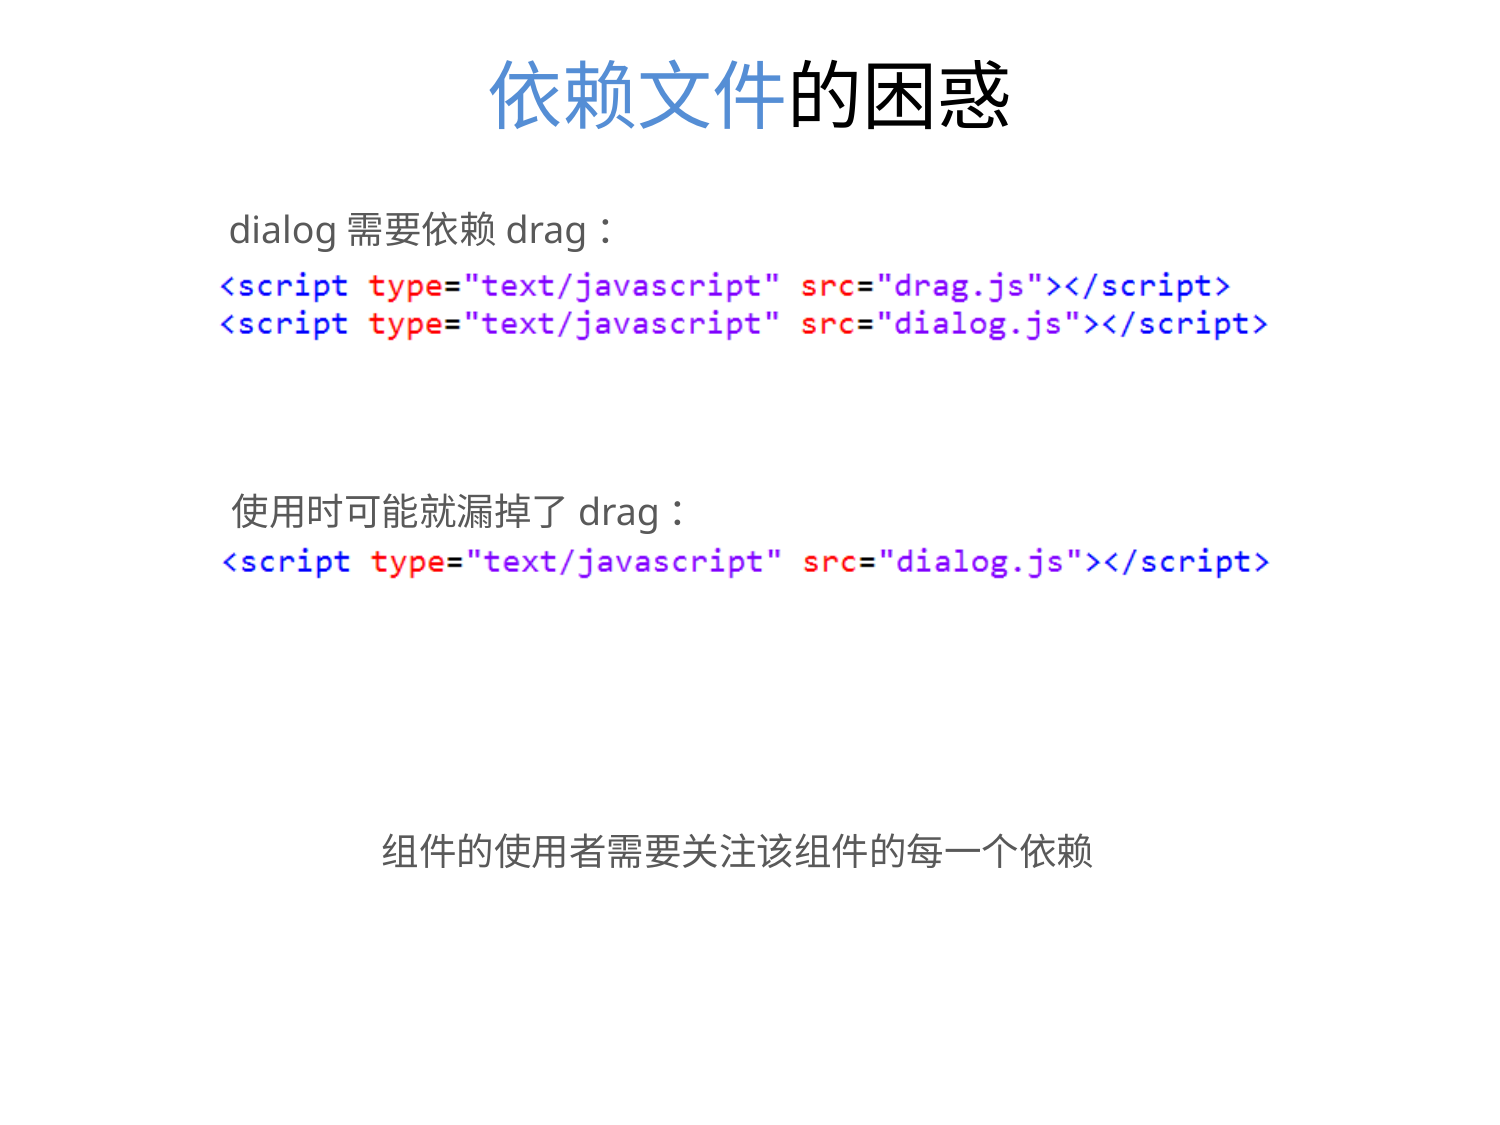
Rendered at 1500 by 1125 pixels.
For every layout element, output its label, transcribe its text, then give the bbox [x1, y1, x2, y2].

text_box dialog需要依赖drag： [213, 199, 649, 257]
picture [217, 255, 1283, 364]
text_box 组件的使用者需要关注该组件的每一个依赖 [367, 820, 1110, 880]
text_box 使用时可能就漏掉了drag： [216, 480, 722, 536]
picture [220, 534, 1280, 591]
title 依赖文件的困惑 [75, 0, 1425, 188]
